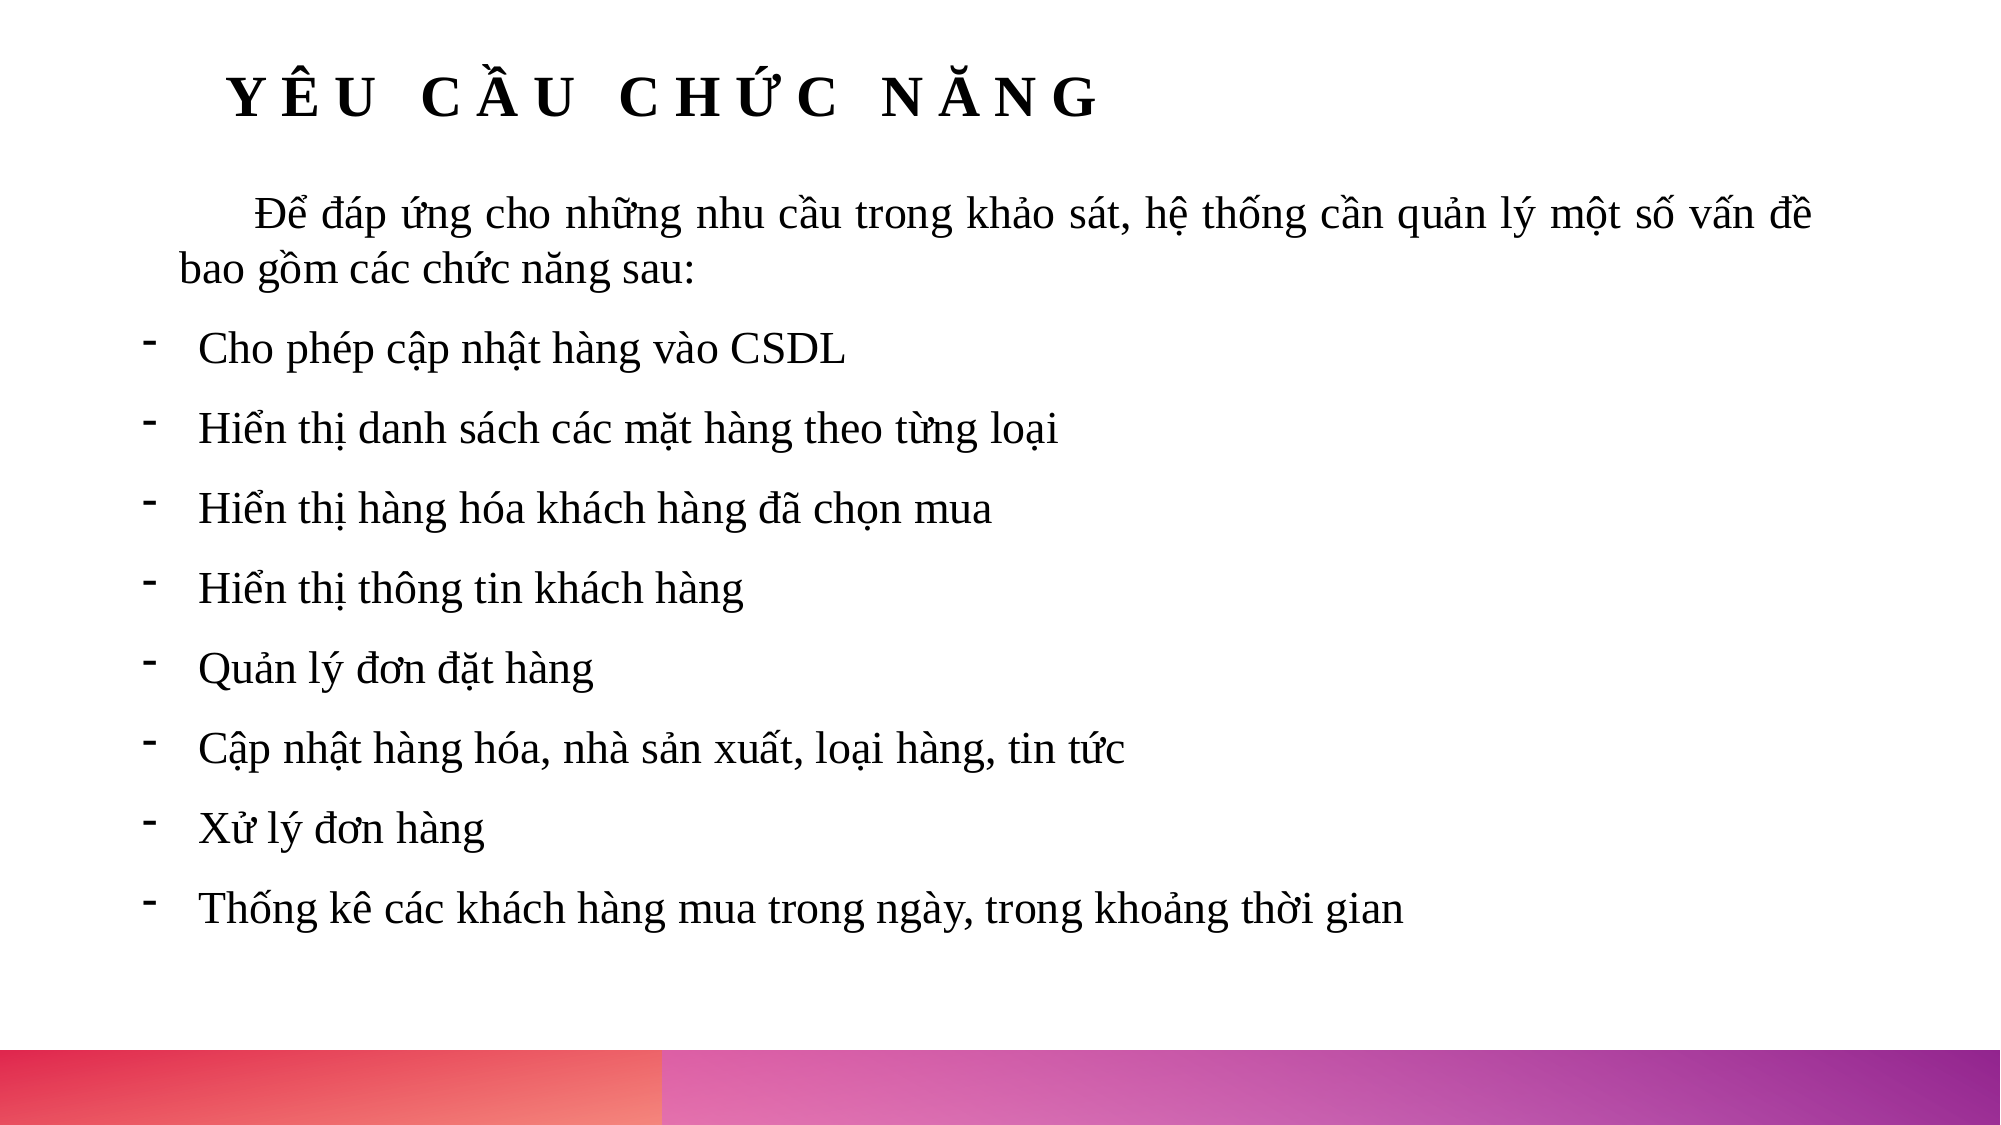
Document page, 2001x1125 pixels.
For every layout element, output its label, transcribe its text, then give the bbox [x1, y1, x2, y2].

text_box Để đáp ứng cho những nhu cầu trong khảo sát, hệ thống cần quản lý một số vấn đề bao gồm các chức năng sau: Cho phép cập nhật hàng vào CSDL Hiển thị danh sách các mặt hàng theo từng loại Hiển thị hàng hóa khách hàng đã chọn mua Hiển thị thông tin khách hàng Quản lý đơn đặt hàng Cập nhật hàng hóa, nhà sản xuất, loại hàng, tin tức Xử lý đơn hàng Thống kê các khách hàng mua trong ngày, trong khoảng thời gian [127, 175, 1829, 941]
title Yêu cầu chức năng [225, 90, 1905, 199]
